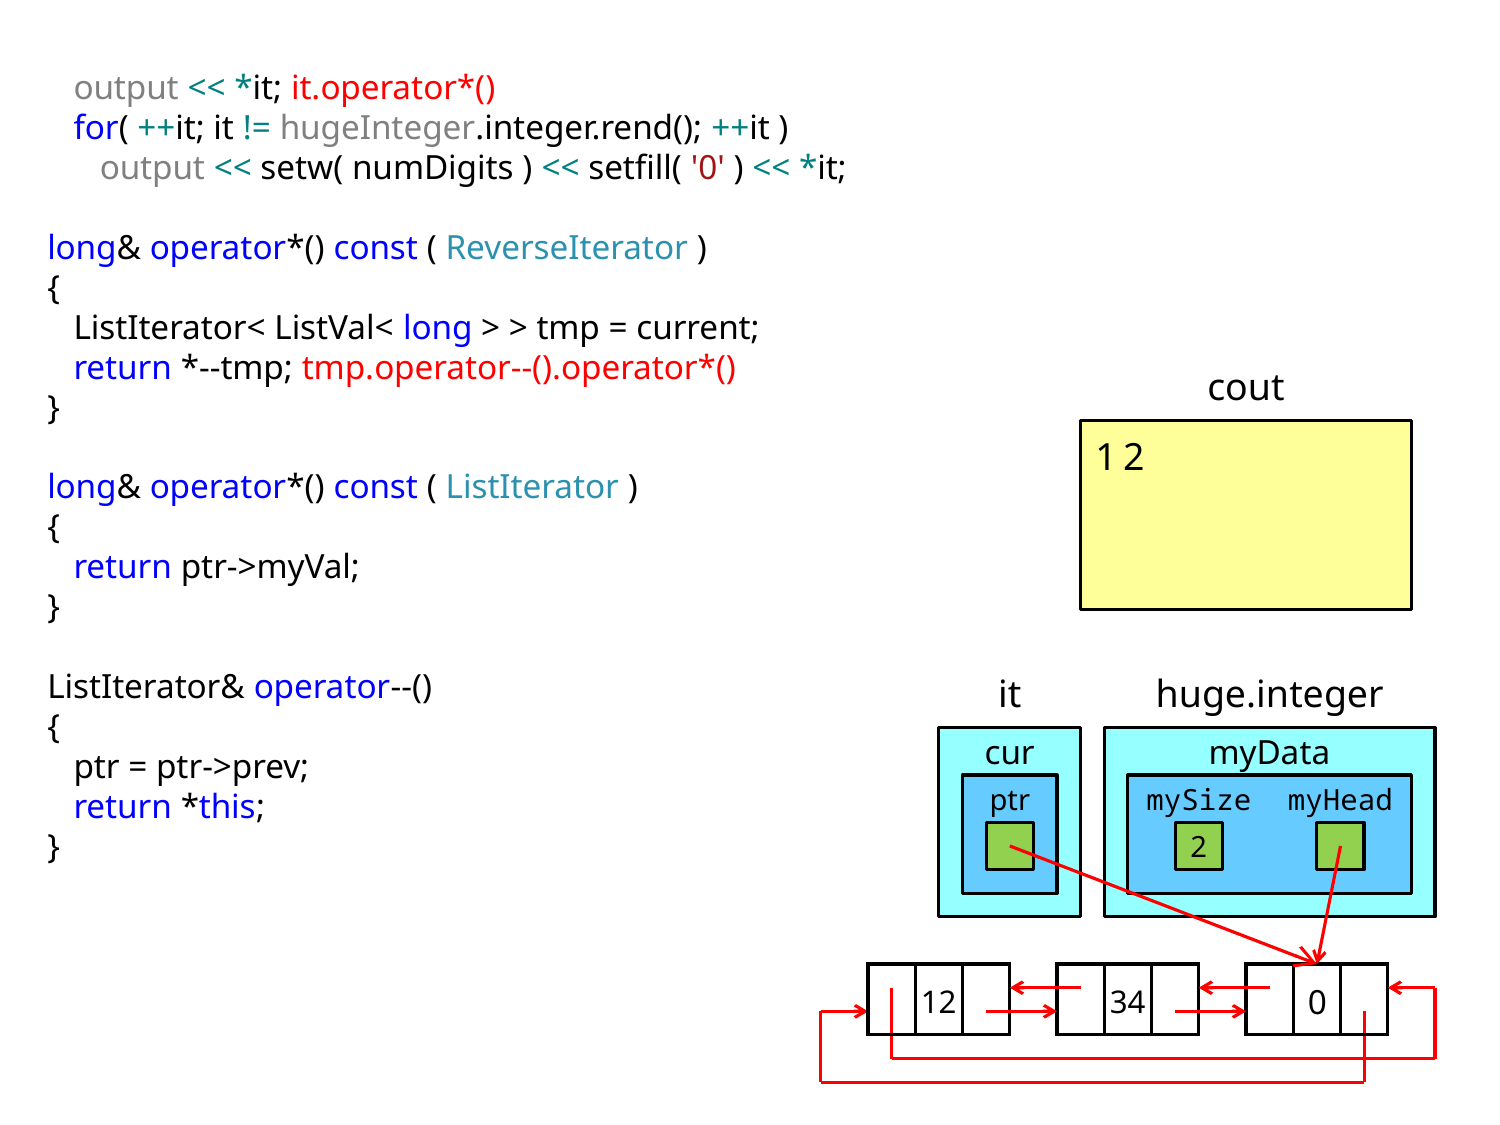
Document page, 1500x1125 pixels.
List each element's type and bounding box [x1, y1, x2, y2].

list [41, 66, 1459, 870]
text_box [820, 656, 1436, 1083]
text_box [1080, 349, 1412, 610]
